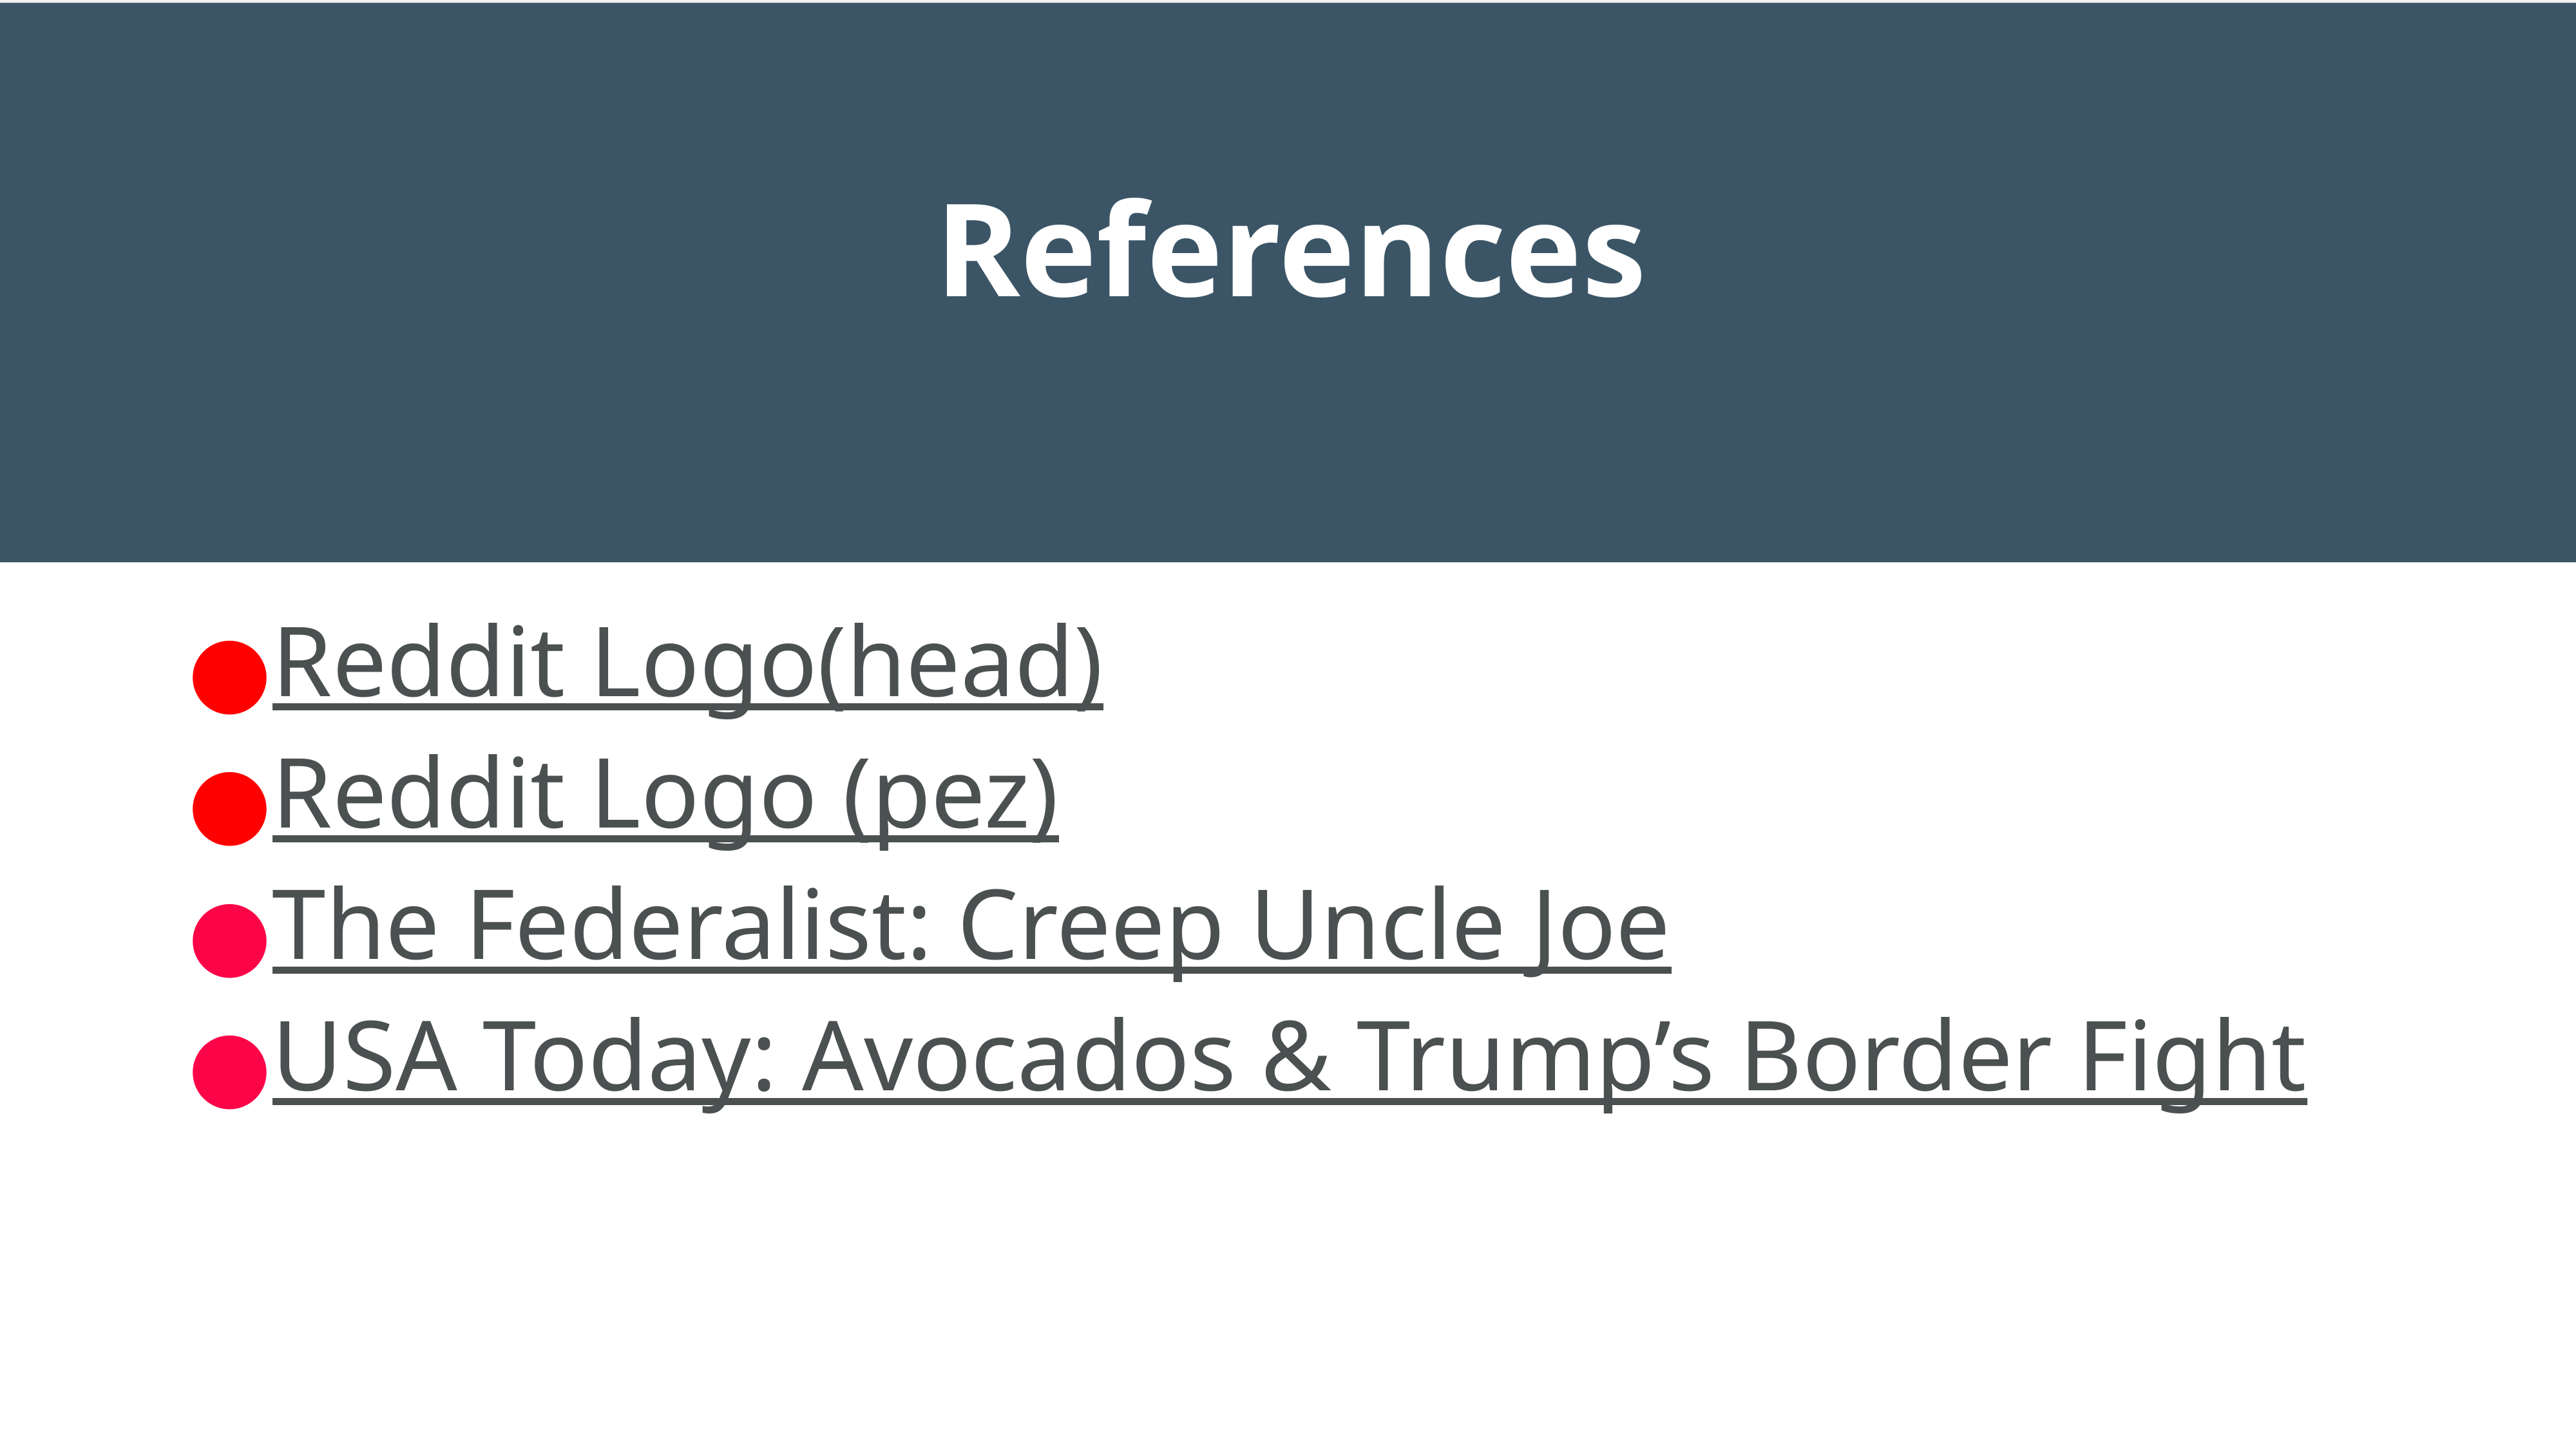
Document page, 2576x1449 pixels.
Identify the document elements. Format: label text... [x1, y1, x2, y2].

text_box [0, 0, 2576, 563]
text_box Reddit Logo(head) Reddit Logo (pez) The Federalist: Creep Uncle Joe USA Today: Avocados & Trump’s Border Fight [178, 590, 2488, 1394]
